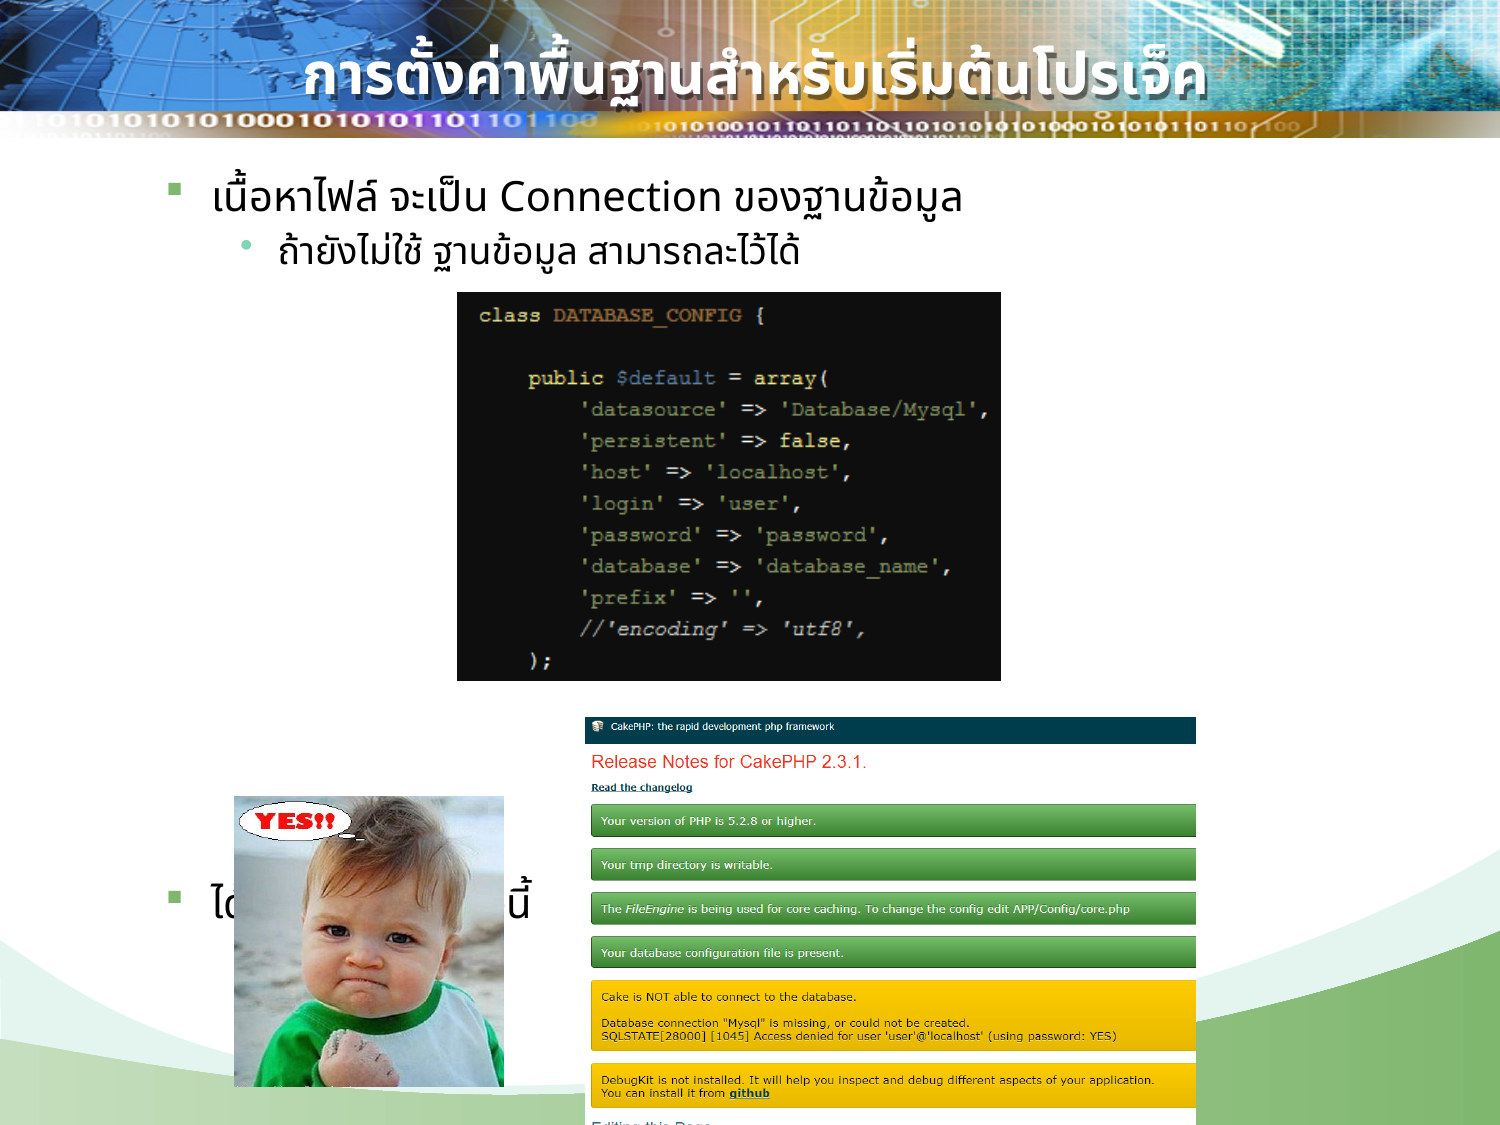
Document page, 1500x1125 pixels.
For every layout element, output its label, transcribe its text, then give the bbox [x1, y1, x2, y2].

list เนื้อหาไฟล์ จะเป็น Connection ของฐานข้อมูล ถ้ายังไม่ใช้ ฐานข้อมูล สามารถละไว้ได้ ได้การแสดงผลดังนี้ [74, 162, 1426, 1038]
picture [456, 292, 1001, 681]
picture [0, 0, 1500, 138]
picture [585, 745, 1196, 1125]
picture [593, 721, 603, 731]
title การตั้งค่าพื้นฐานสำหรับเริ่มต้นโปรเจ็ค [99, 24, 1413, 118]
picture [234, 796, 504, 1087]
